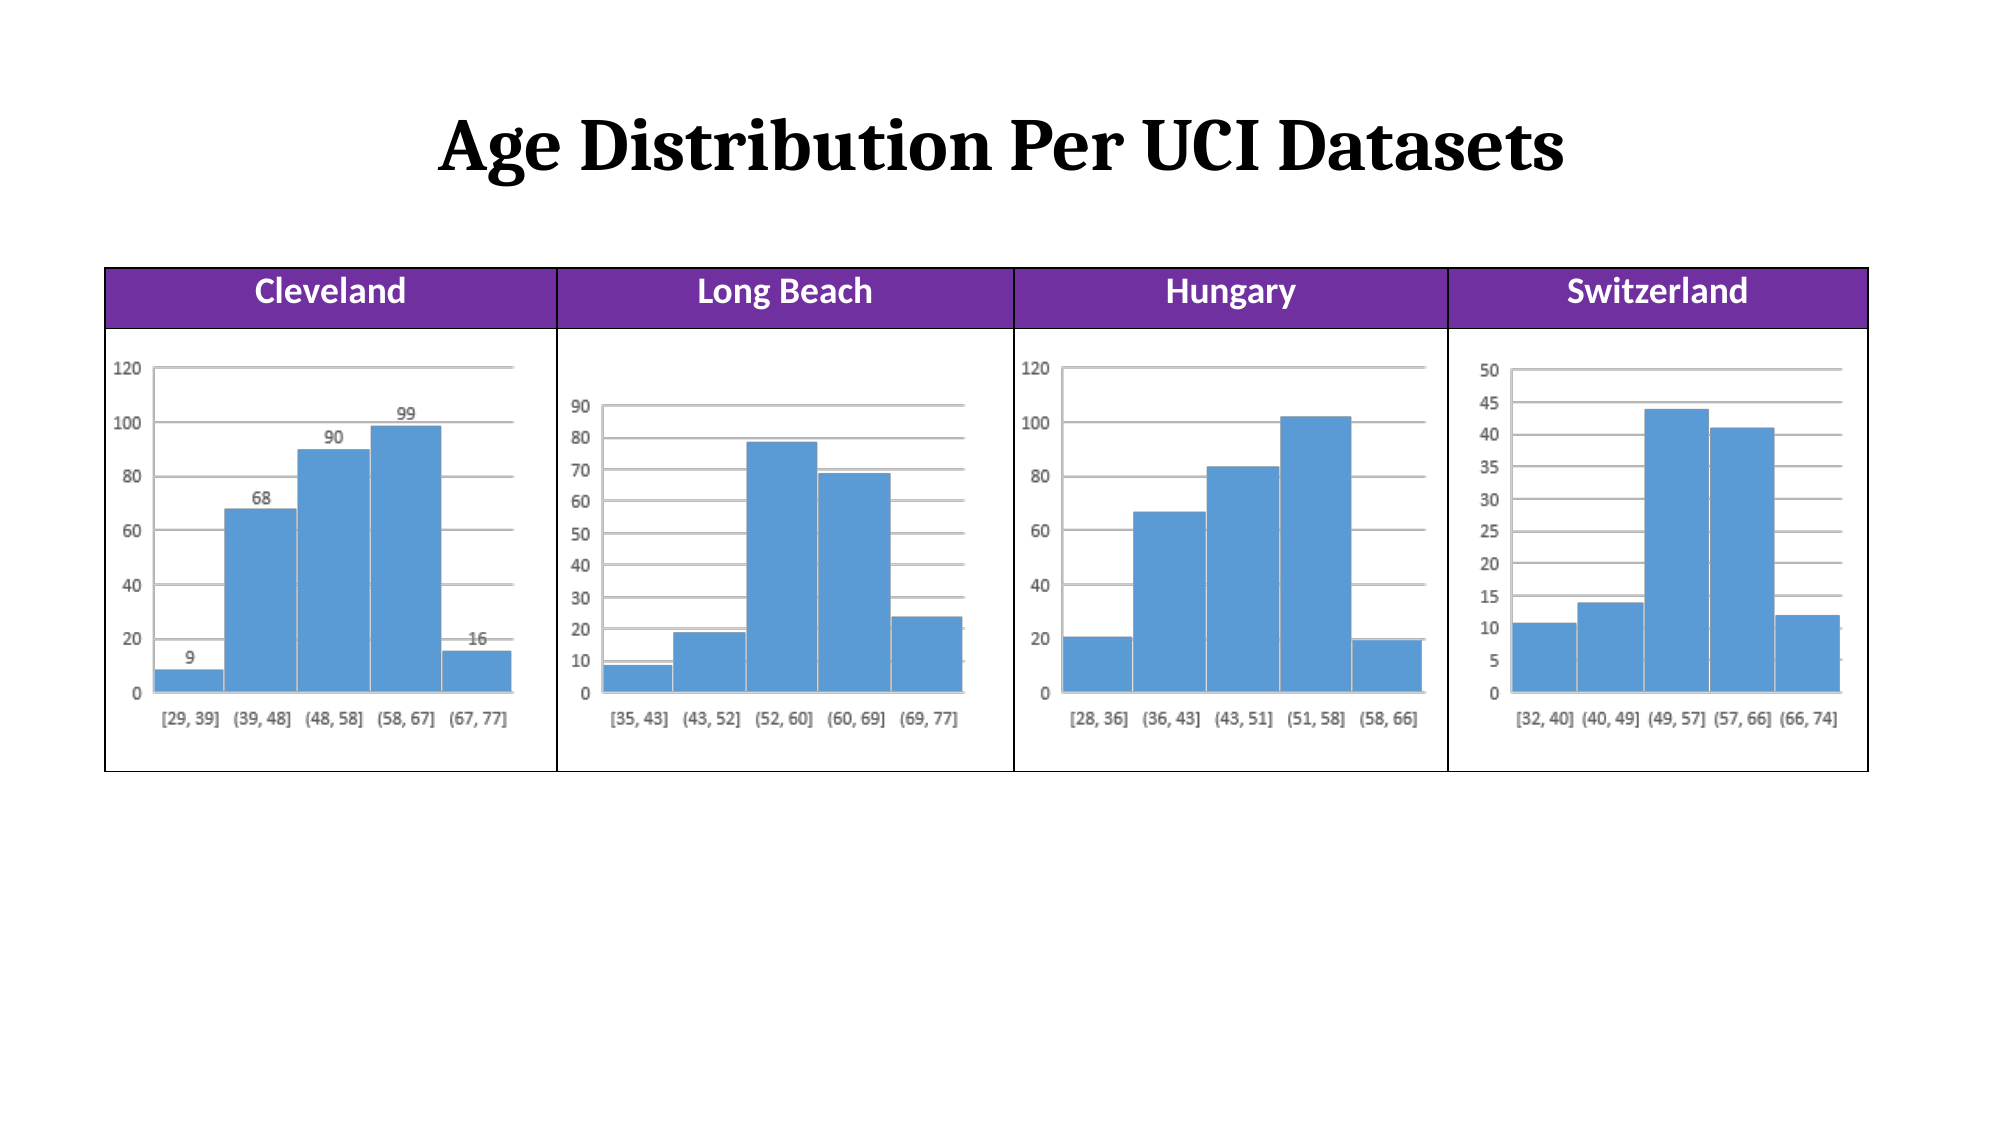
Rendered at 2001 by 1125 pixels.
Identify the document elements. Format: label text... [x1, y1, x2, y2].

table_header Hungary [1015, 269, 1447, 328]
table_header Cleveland [106, 269, 556, 328]
table_cell [1015, 329, 1447, 771]
title Age Distribution Per UCI Datasets [252, 93, 1753, 198]
table_cell [106, 329, 556, 771]
table_cell [558, 329, 1013, 771]
subtitle [120, 198, 1885, 1059]
table_cell [1449, 329, 1867, 771]
picture [88, 345, 530, 756]
picture [1455, 347, 1857, 756]
picture [546, 383, 981, 756]
table_header Long Beach [558, 269, 1013, 328]
table_header Switzerland [1449, 269, 1867, 328]
picture [996, 345, 1439, 756]
